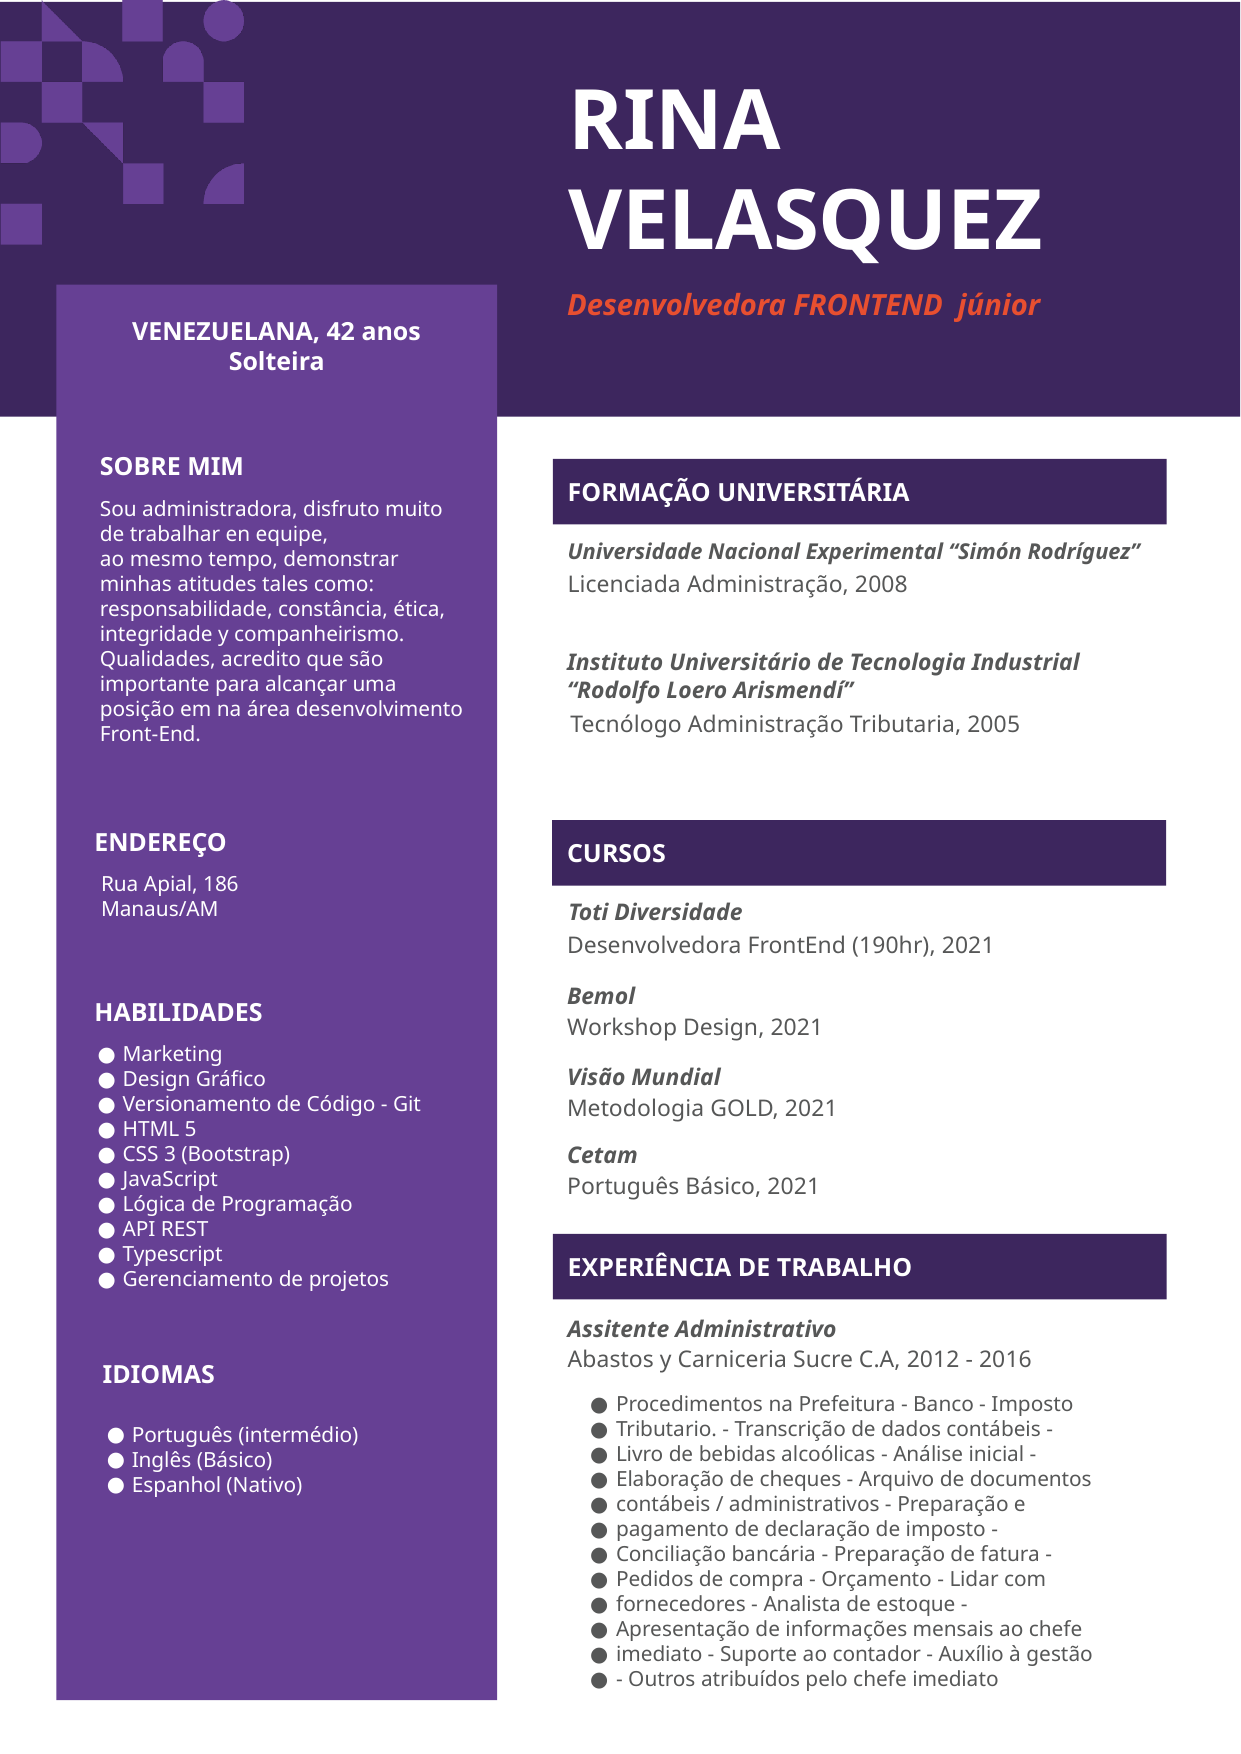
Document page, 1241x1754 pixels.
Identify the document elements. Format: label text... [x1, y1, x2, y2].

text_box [552, 458, 1169, 657]
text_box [551, 1126, 1168, 1260]
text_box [551, 1047, 1168, 1126]
text_box [0, 1, 1241, 417]
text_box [551, 967, 1168, 1047]
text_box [79, 810, 484, 937]
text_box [551, 819, 1168, 967]
text_box [56, 284, 498, 300]
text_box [84, 435, 483, 764]
text_box Procedimentos na Prefeitura - Banco - Imposto Tributario. - Transcrição de dados contábeis - Livro de bebidas alcoólicas - Análise inicial - Elaboração de cheques - Arquivo de documentos contábeis / administrativos - Preparação e pagamento de declaração de imposto - Conciliação bancária - Preparação de fatura - Pedidos de compra - Orçamento - Lidar com fornecedores - Analista de estoque - Apresentação de informações mensais ao chefe imediato - Suporte ao contador - Auxílio à gestão - Outros atribuídos pelo chefe imediato [571, 1376, 1186, 1706]
text_box Abastos y Carniceria Sucre C.A, 2012 - 2016 [552, 1356, 1167, 1386]
text_box VENEZUELANA, 42 anos Solteira [56, 300, 498, 391]
text_box RINA VELASQUEZ [553, 51, 1241, 281]
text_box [77, 981, 477, 1335]
text_box Instituto Universitário de Tecnologia Industrial “Rodolfo Loero Arismendí” [552, 664, 1167, 718]
picture [0, 0, 244, 245]
text_box EXPERIÊNCIA DE TRABALHO [552, 1267, 1167, 1300]
text_box Desenvolvedora FRONTEND júnior [552, 271, 1142, 337]
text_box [87, 1343, 485, 1538]
text_box Tecnólogo Administração Tributaria, 2005 [555, 694, 1170, 780]
text_box [56, 391, 498, 1701]
text_box Assitente Administrativo [552, 1300, 1167, 1356]
